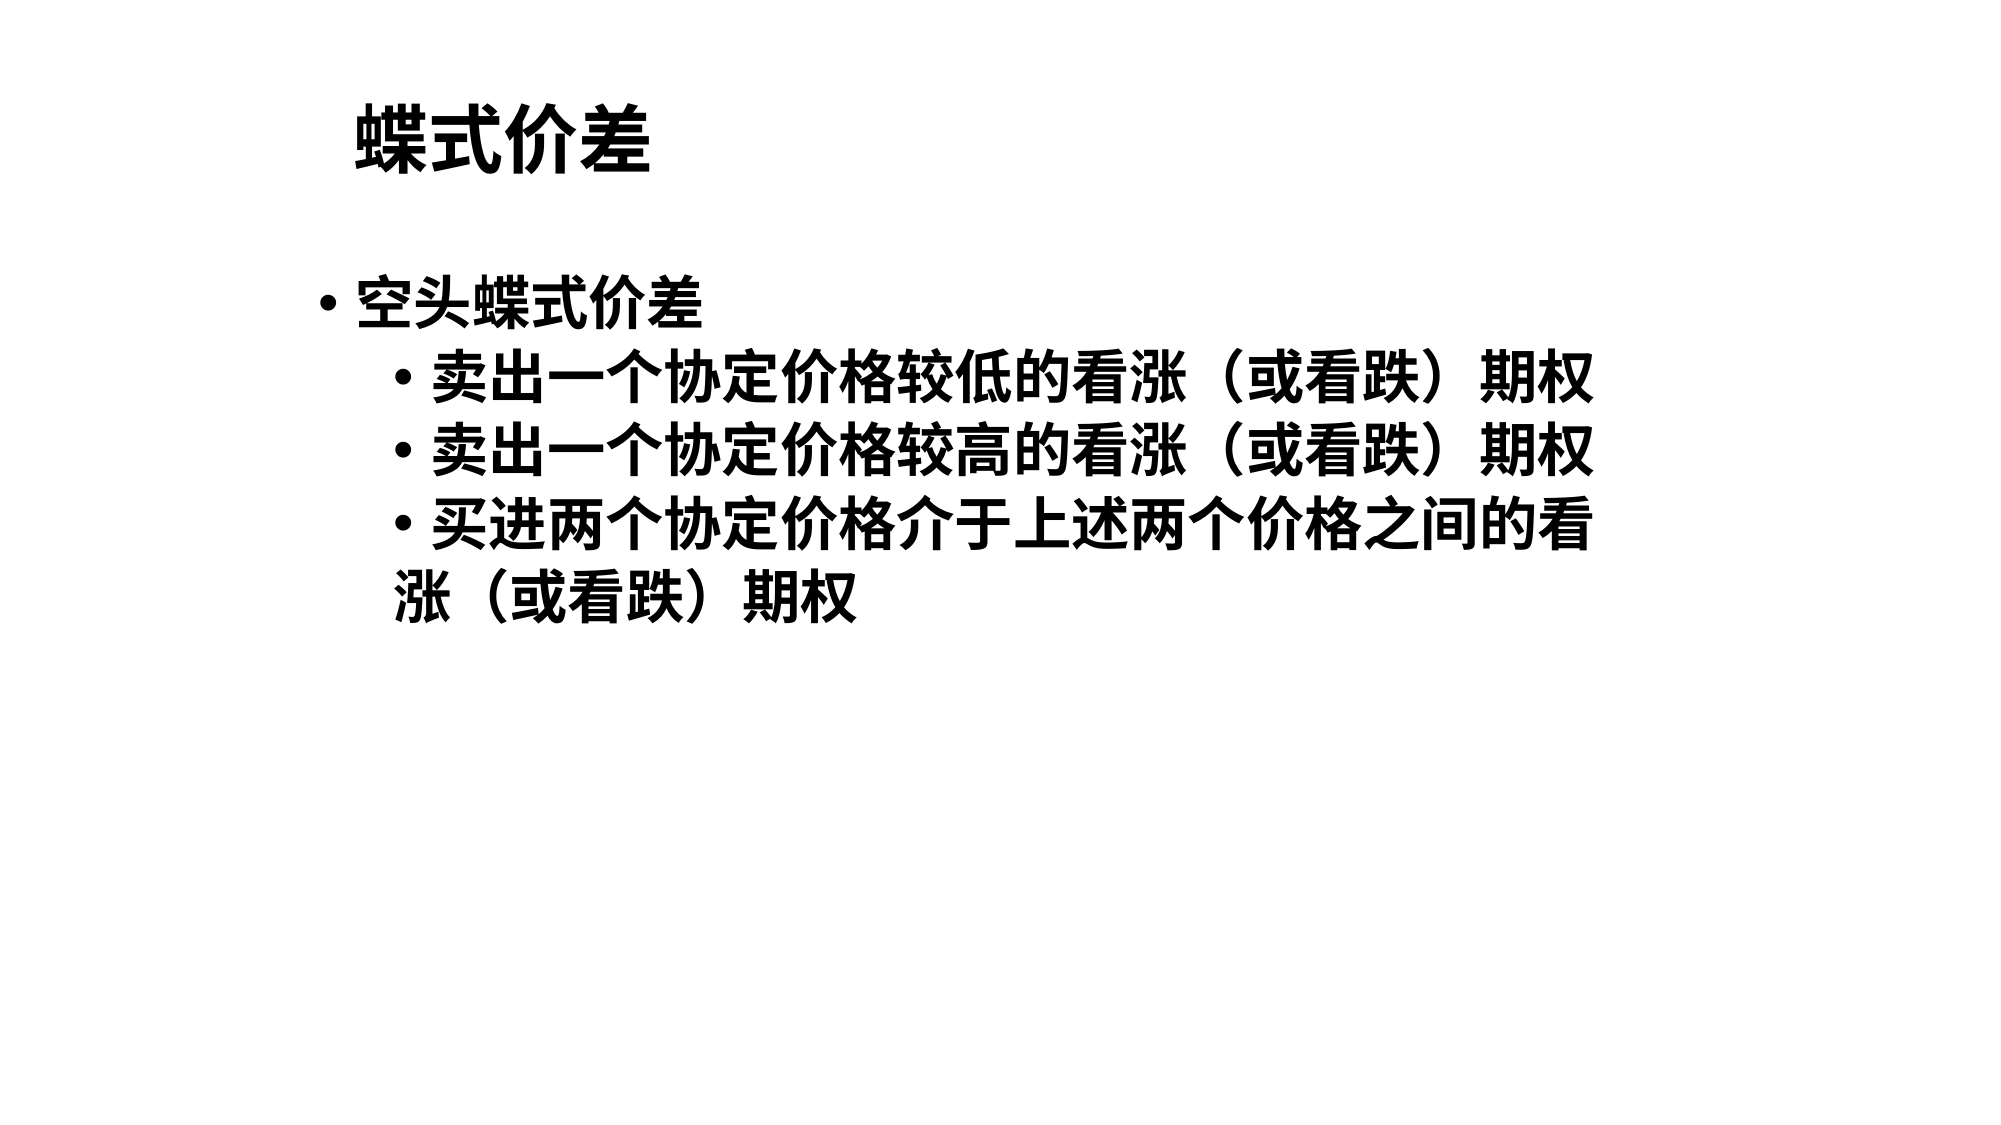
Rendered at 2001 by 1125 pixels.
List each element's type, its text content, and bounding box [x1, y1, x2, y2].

list 空头蝶式价差 卖出一个协定价格较低的看涨（或看跌）期权 卖出一个协定价格较高的看涨（或看跌）期权 买进两个协定价格介于上述两个价格之间的看 涨（或看跌）期权 [303, 267, 1640, 1067]
title 蝶式价差 [338, 90, 1564, 198]
